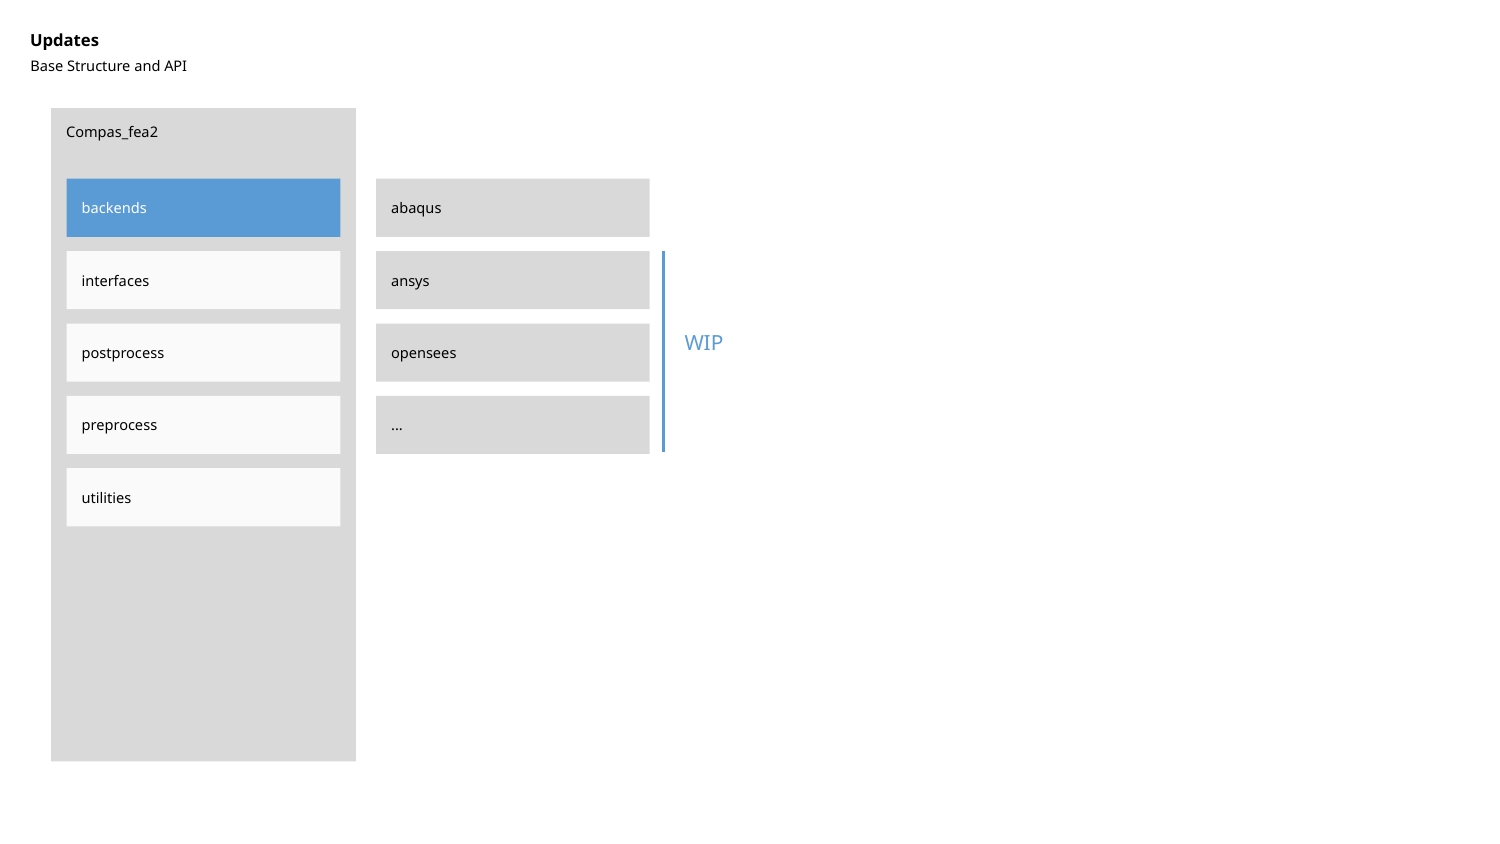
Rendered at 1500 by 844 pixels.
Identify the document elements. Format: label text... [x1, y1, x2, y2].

text_box WIP [669, 321, 738, 362]
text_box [66, 178, 650, 527]
text_box Compas_fea2 [51, 112, 356, 762]
list Updates [30, 32, 716, 51]
list Base Structure and API [30, 55, 716, 112]
